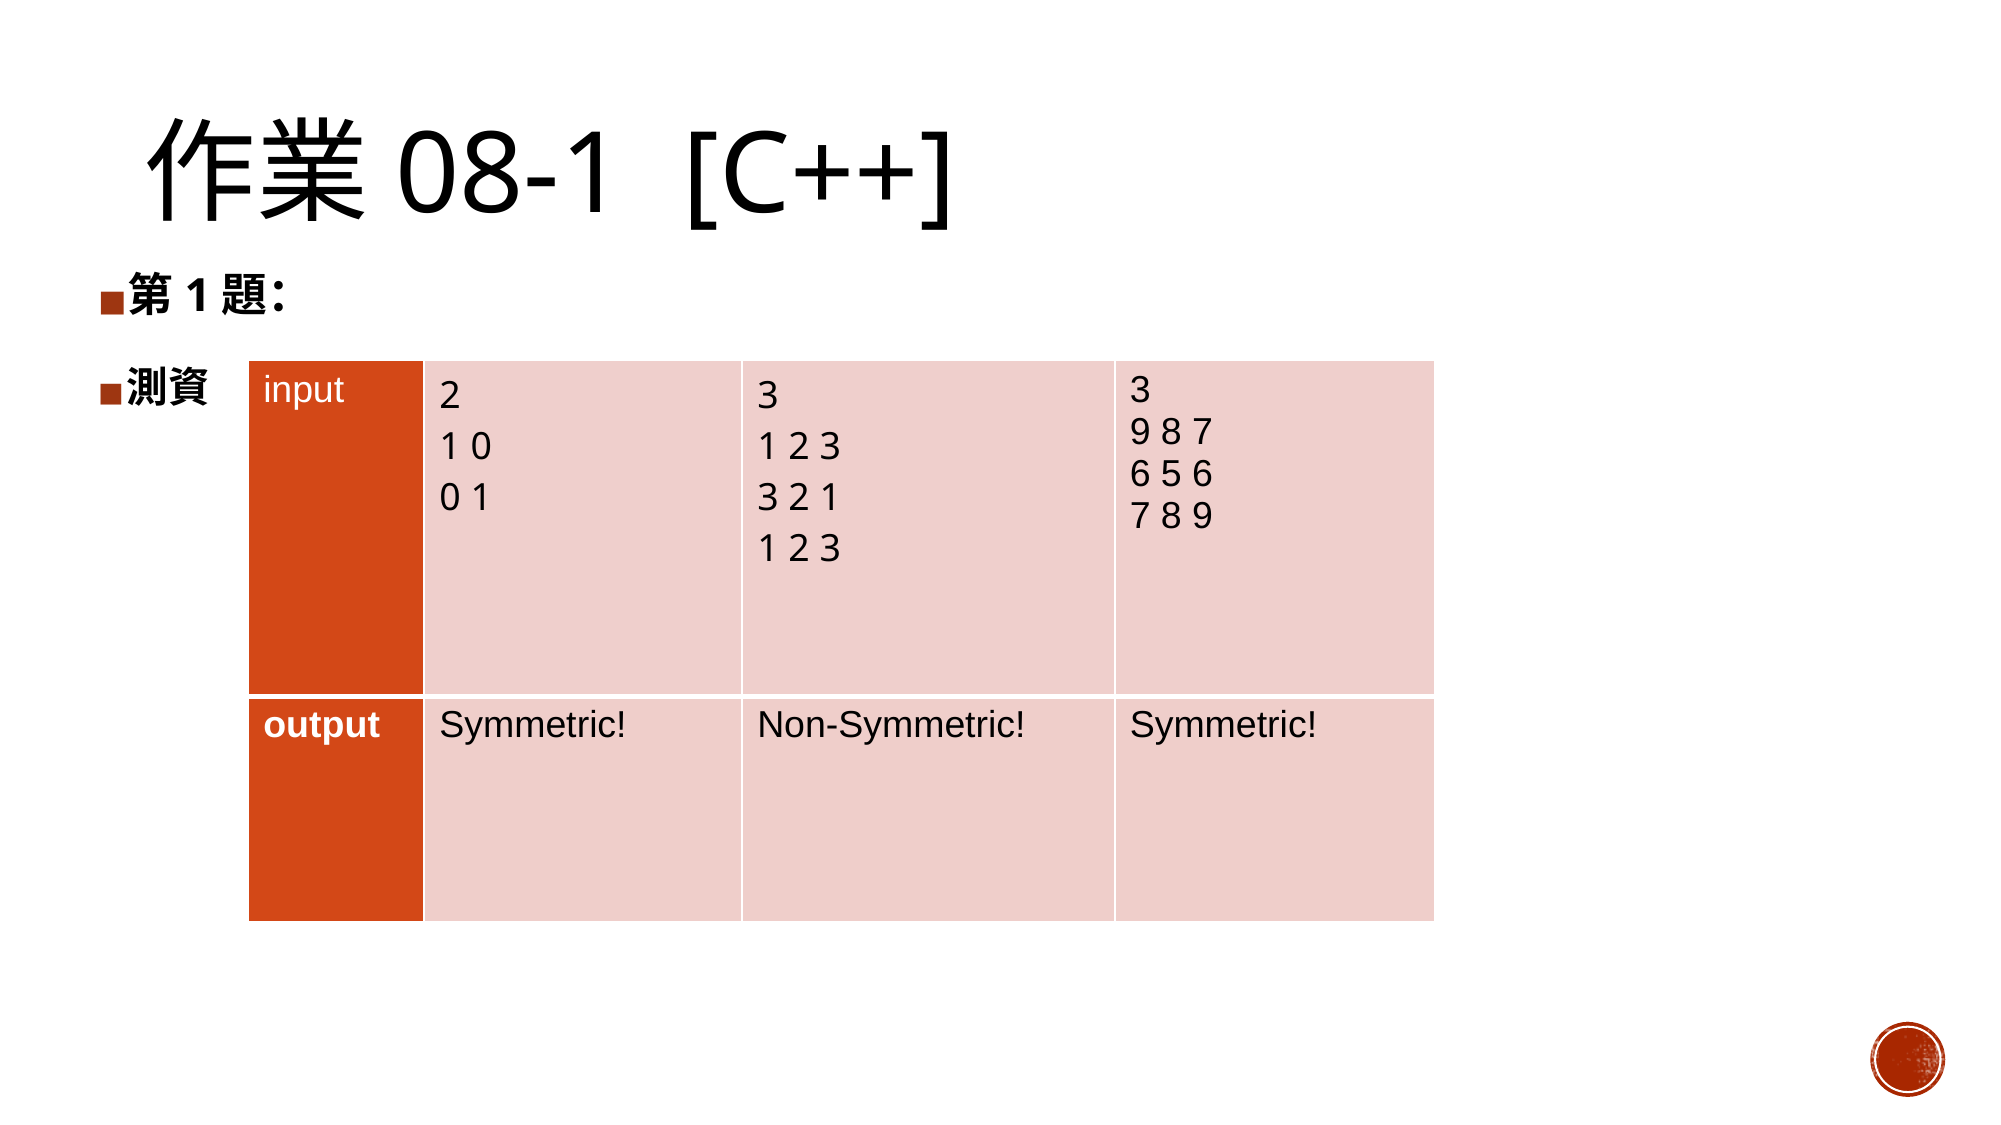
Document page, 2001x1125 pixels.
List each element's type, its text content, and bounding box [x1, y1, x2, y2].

picture [1870, 1021, 1946, 1097]
table_cell output [249, 699, 423, 921]
table_cell Non-Symmetric! [743, 699, 1114, 921]
table_cell Symmetric! [1116, 699, 1434, 921]
list 第1題： 測資 [81, 264, 1693, 552]
title 作業08-1 [C++] [128, 44, 1818, 309]
table_header 2 1 0 0 1 [425, 361, 741, 694]
table_header 3 9 8 7 6 5 6 7 8 9 [1116, 361, 1434, 694]
table_header 3 1 2 3 3 2 1 1 2 3 [743, 361, 1114, 694]
table_header input [249, 361, 423, 694]
table_cell Symmetric! [425, 699, 741, 921]
